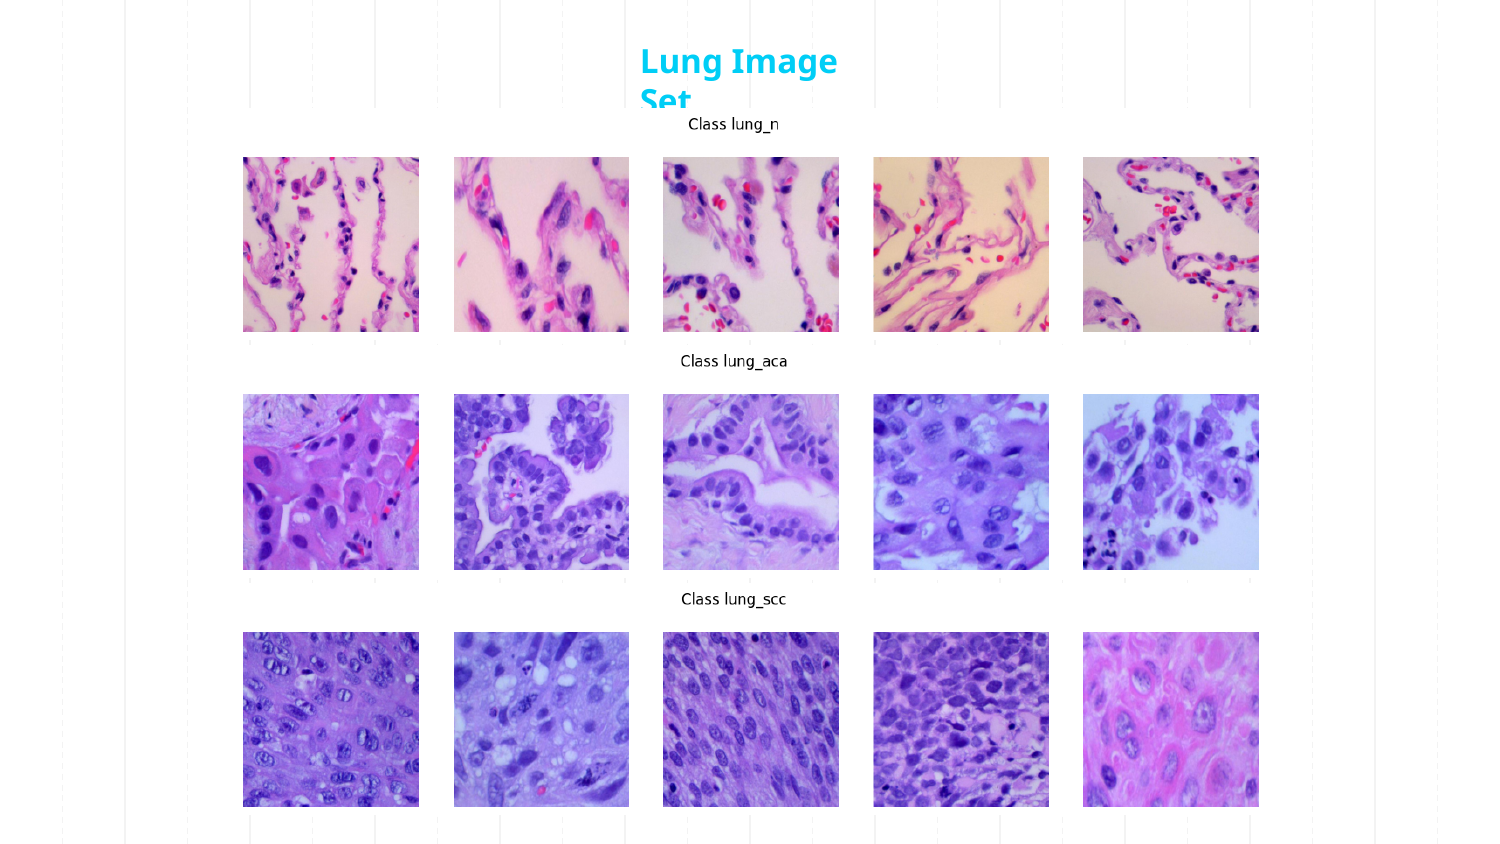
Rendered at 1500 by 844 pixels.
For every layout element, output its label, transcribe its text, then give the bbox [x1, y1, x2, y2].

picture [234, 345, 1266, 578]
picture [234, 583, 1266, 816]
text_box Lung Image Set [624, 24, 888, 106]
picture [234, 107, 1266, 340]
